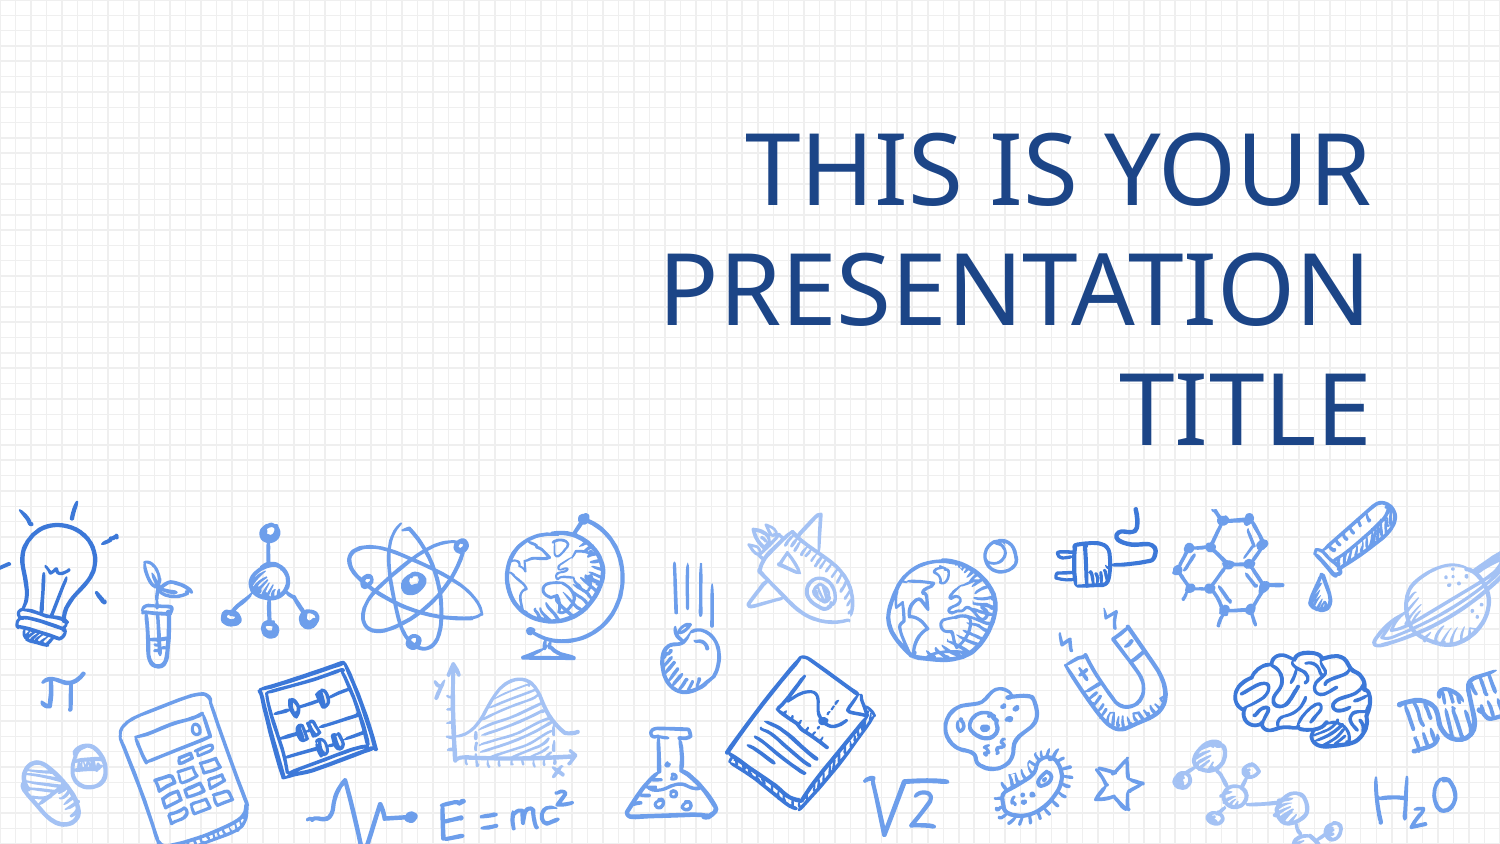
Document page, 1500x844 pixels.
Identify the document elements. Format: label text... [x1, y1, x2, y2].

title THIS IS YOUR PRESENTATION TITLE [378, 190, 1388, 381]
